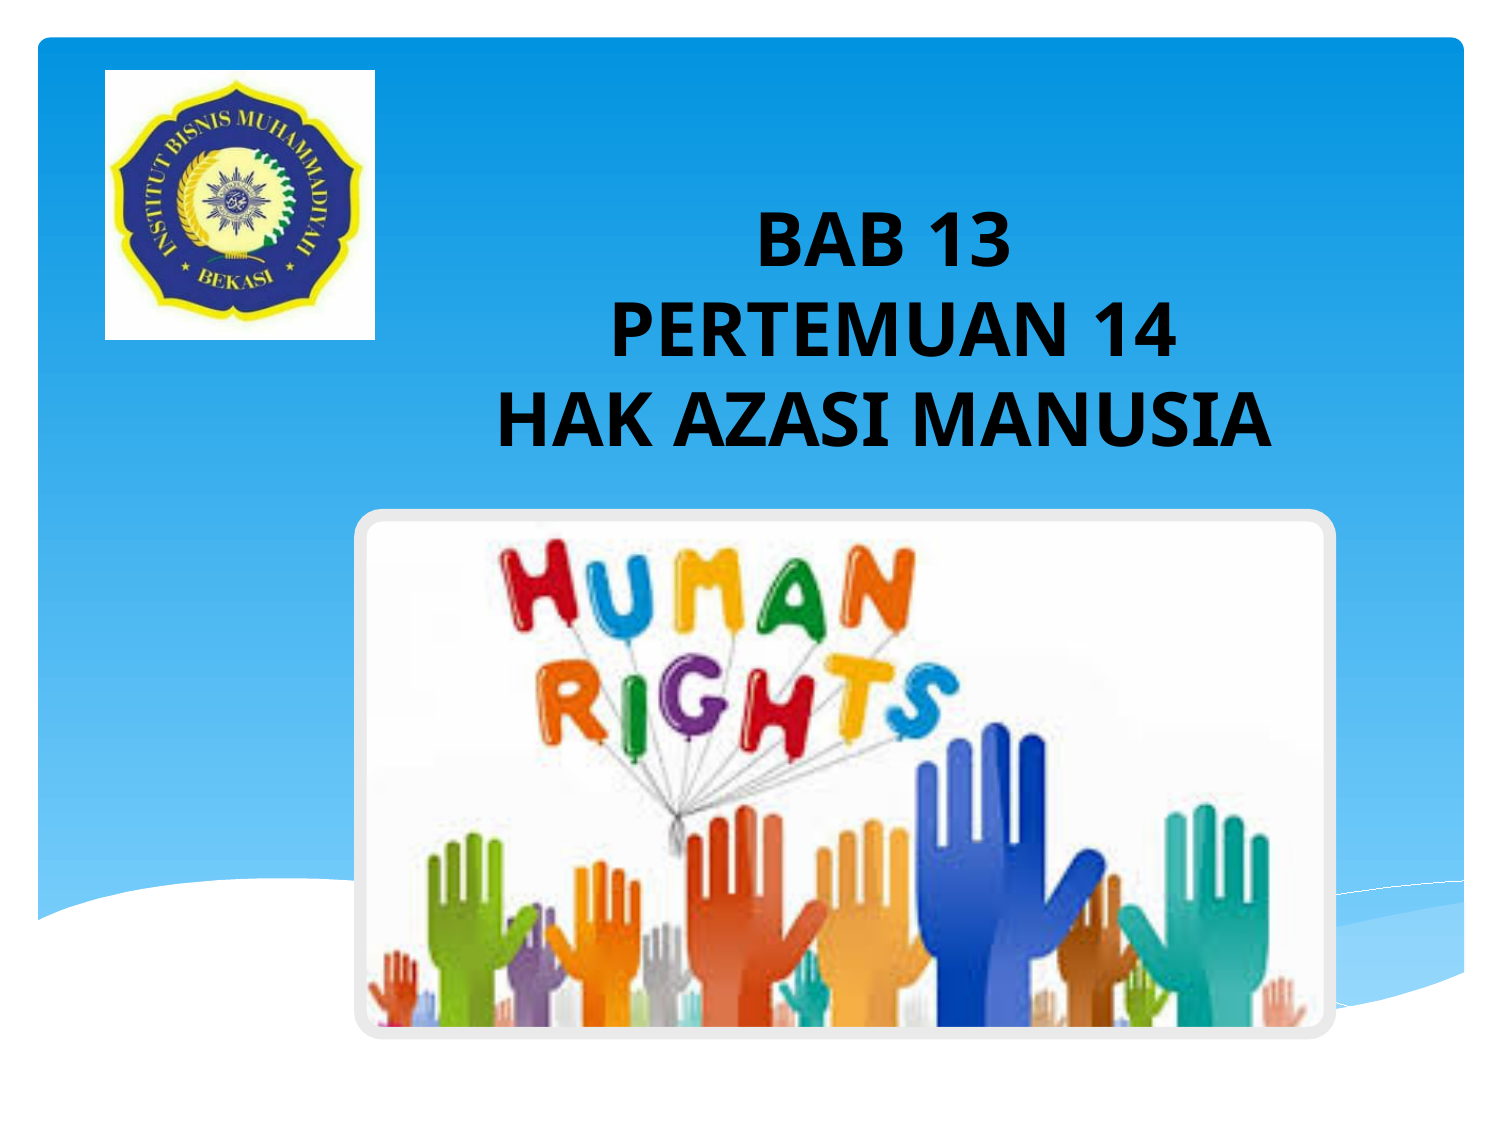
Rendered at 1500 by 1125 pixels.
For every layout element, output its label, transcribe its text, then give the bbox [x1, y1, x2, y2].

picture [105, 71, 376, 341]
picture [360, 514, 1331, 1034]
text_box BAB 13 PERTEMUAN 14 HAK AZASI MANUSIA [240, 184, 1500, 560]
